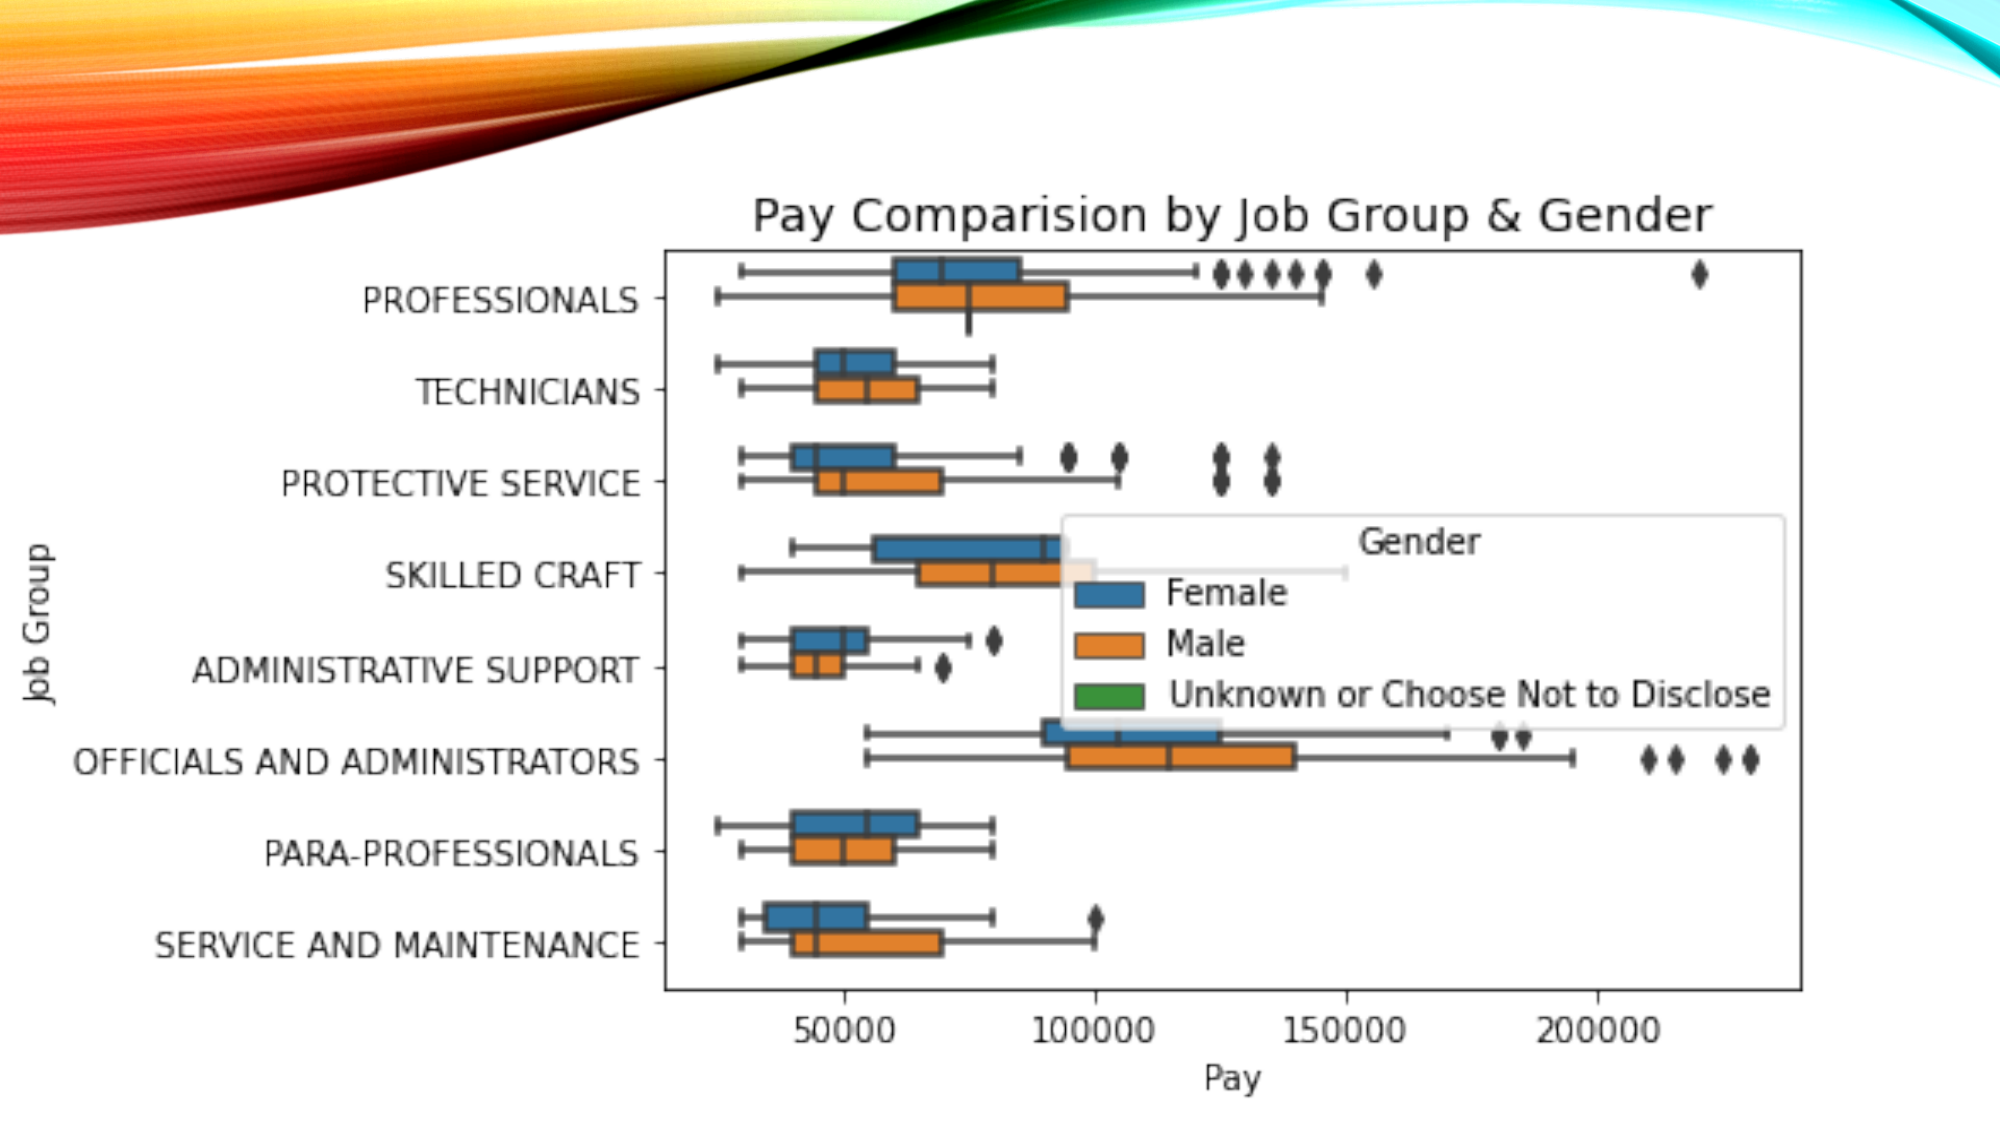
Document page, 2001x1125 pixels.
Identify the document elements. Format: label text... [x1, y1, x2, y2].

picture [0, 0, 2000, 237]
title findings [488, 6, 1902, 219]
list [3, 172, 1825, 1119]
